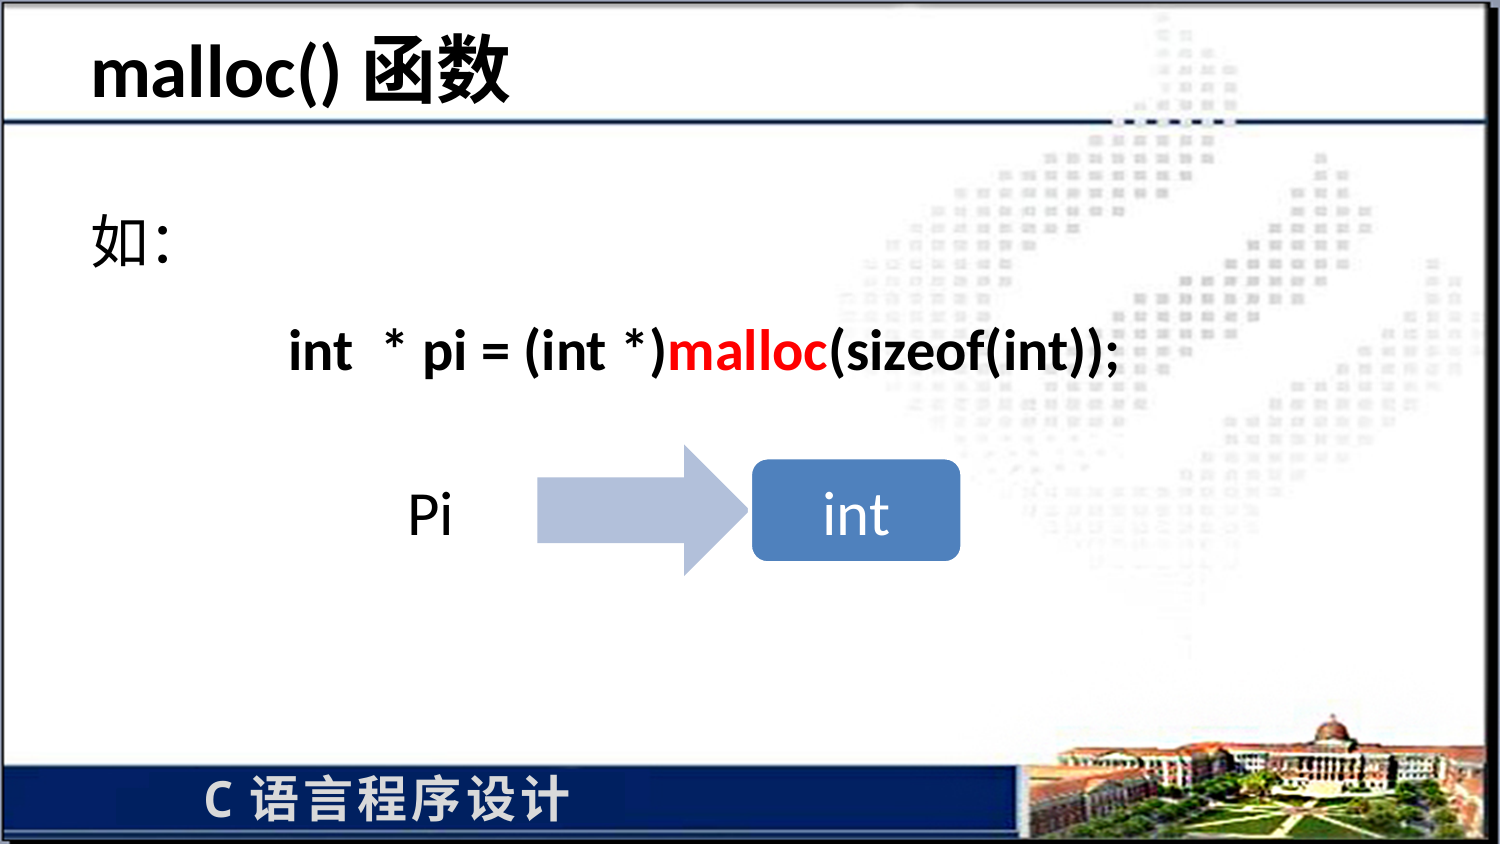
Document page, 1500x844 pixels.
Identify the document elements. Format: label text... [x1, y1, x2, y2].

list 如： int * pi = (int *)malloc(sizeof(int)); [75, 197, 1424, 470]
title malloc()函数 [75, 20, 1425, 115]
picture [0, 0, 1500, 844]
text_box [324, 457, 963, 564]
